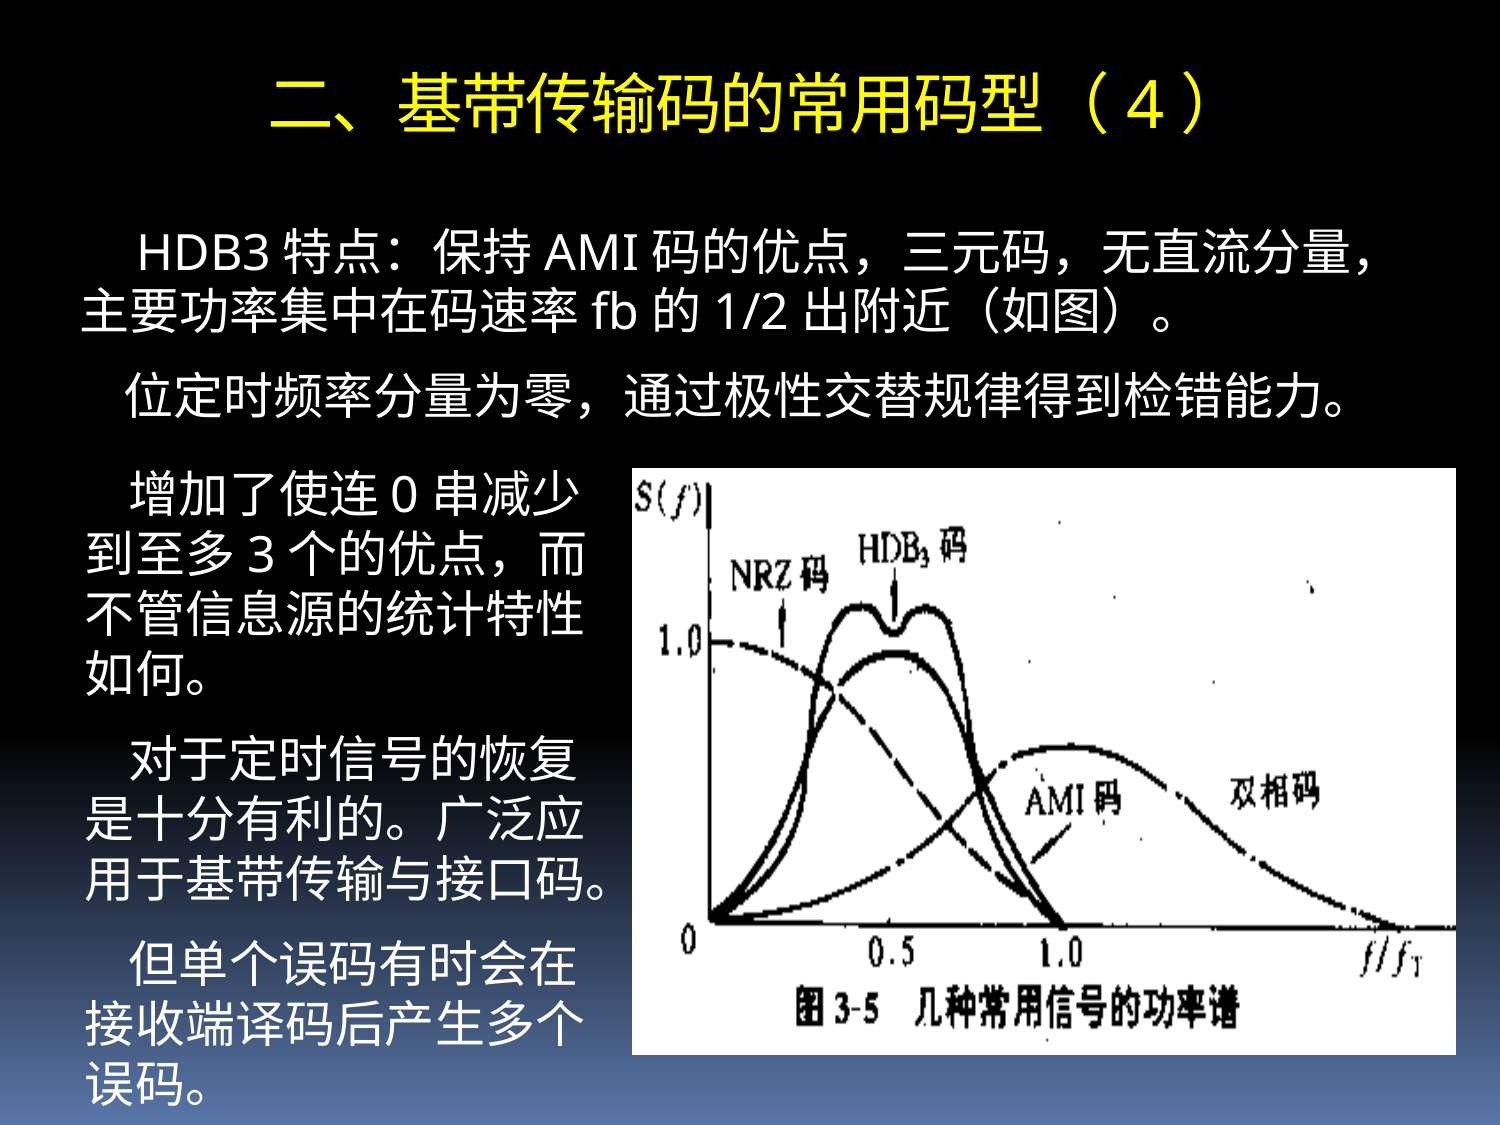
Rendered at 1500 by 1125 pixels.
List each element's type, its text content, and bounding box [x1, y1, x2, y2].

text_box HDB3特点：保持AMI码的优点，三元码，无直流分量，主要功率集中在码速率fb的1/2出附近（如图）。 位定时频率分量为零，通过极性交替规律得到检错能力。 [64, 212, 1430, 433]
text_box 增加了使连0串减少到至多3个的优点，而不管信息源的统计特性如何。 对于定时信号的恢复是十分有利的。广泛应用于基带传输与接口码。 但单个误码有时会在接收端译码后产生多个误码。 [70, 455, 633, 1121]
text_box 二、基带传输码的常用码型（4） [119, 54, 1395, 150]
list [632, 468, 1456, 1056]
